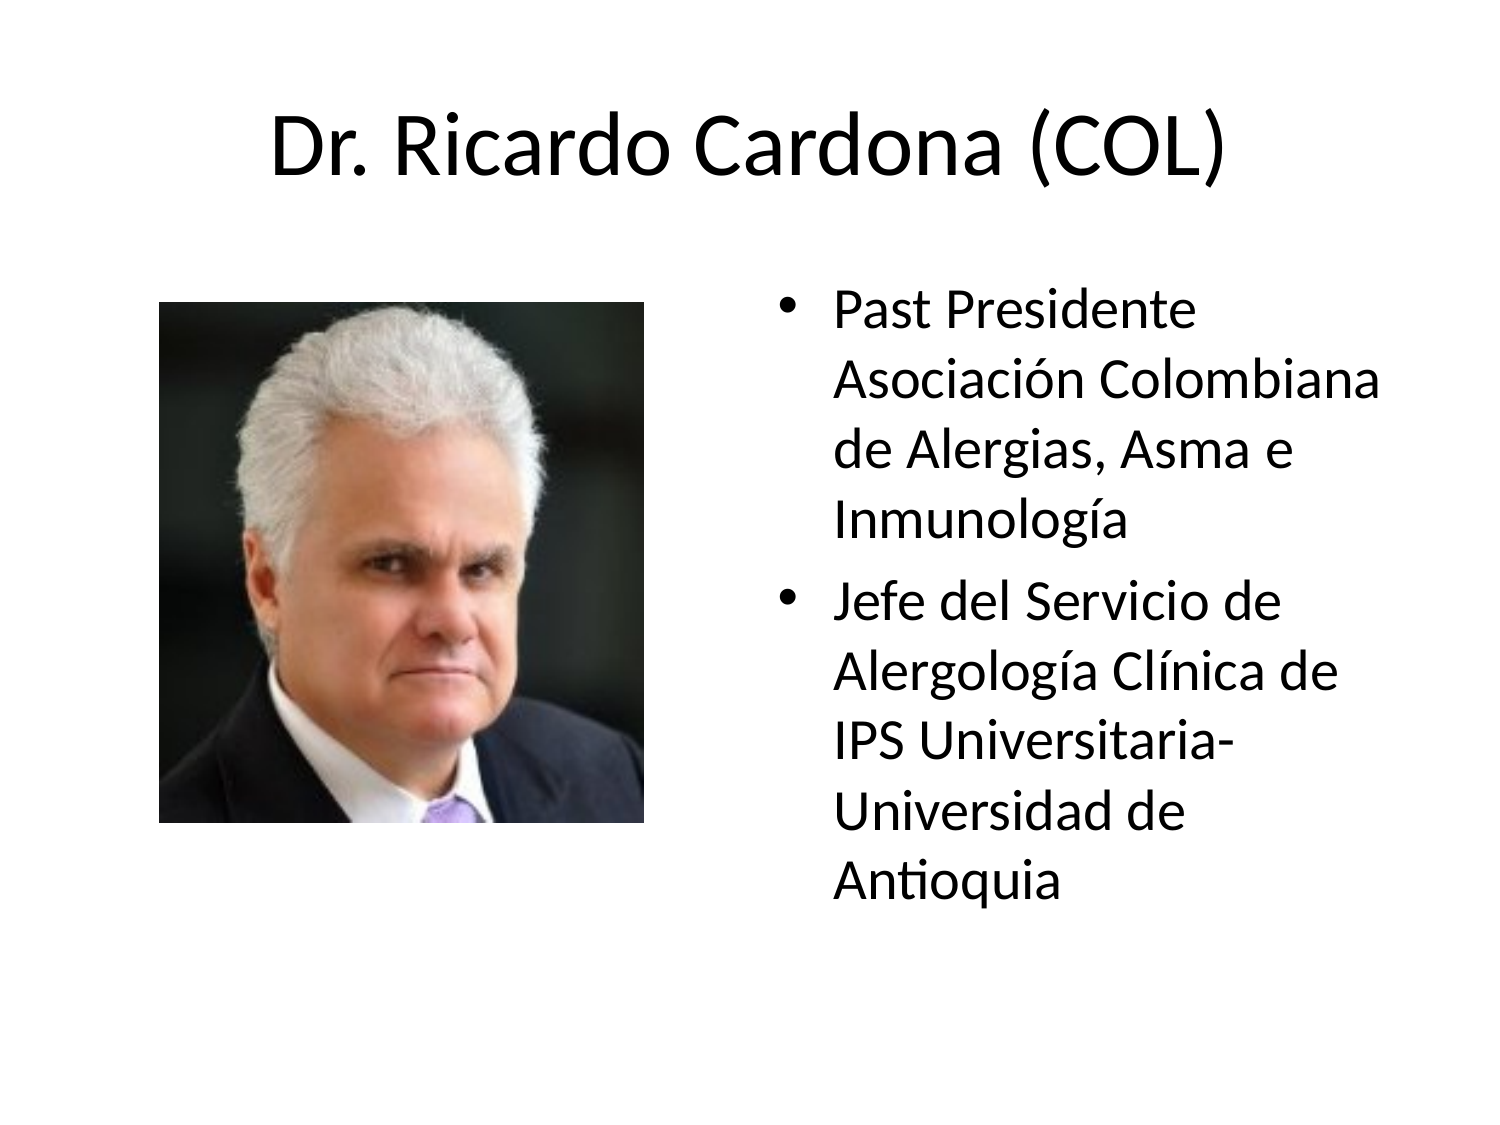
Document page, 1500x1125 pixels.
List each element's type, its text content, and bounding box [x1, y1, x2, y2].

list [159, 302, 644, 823]
list Past Presidente Asociación Colombiana de Alergias, Asma e Inmunología Jefe del Servicio de Alergología Clínica de IPS Universitaria- Universidad de Antioquia [762, 262, 1425, 1005]
title Dr. Ricardo Cardona (COL) [75, 45, 1425, 233]
